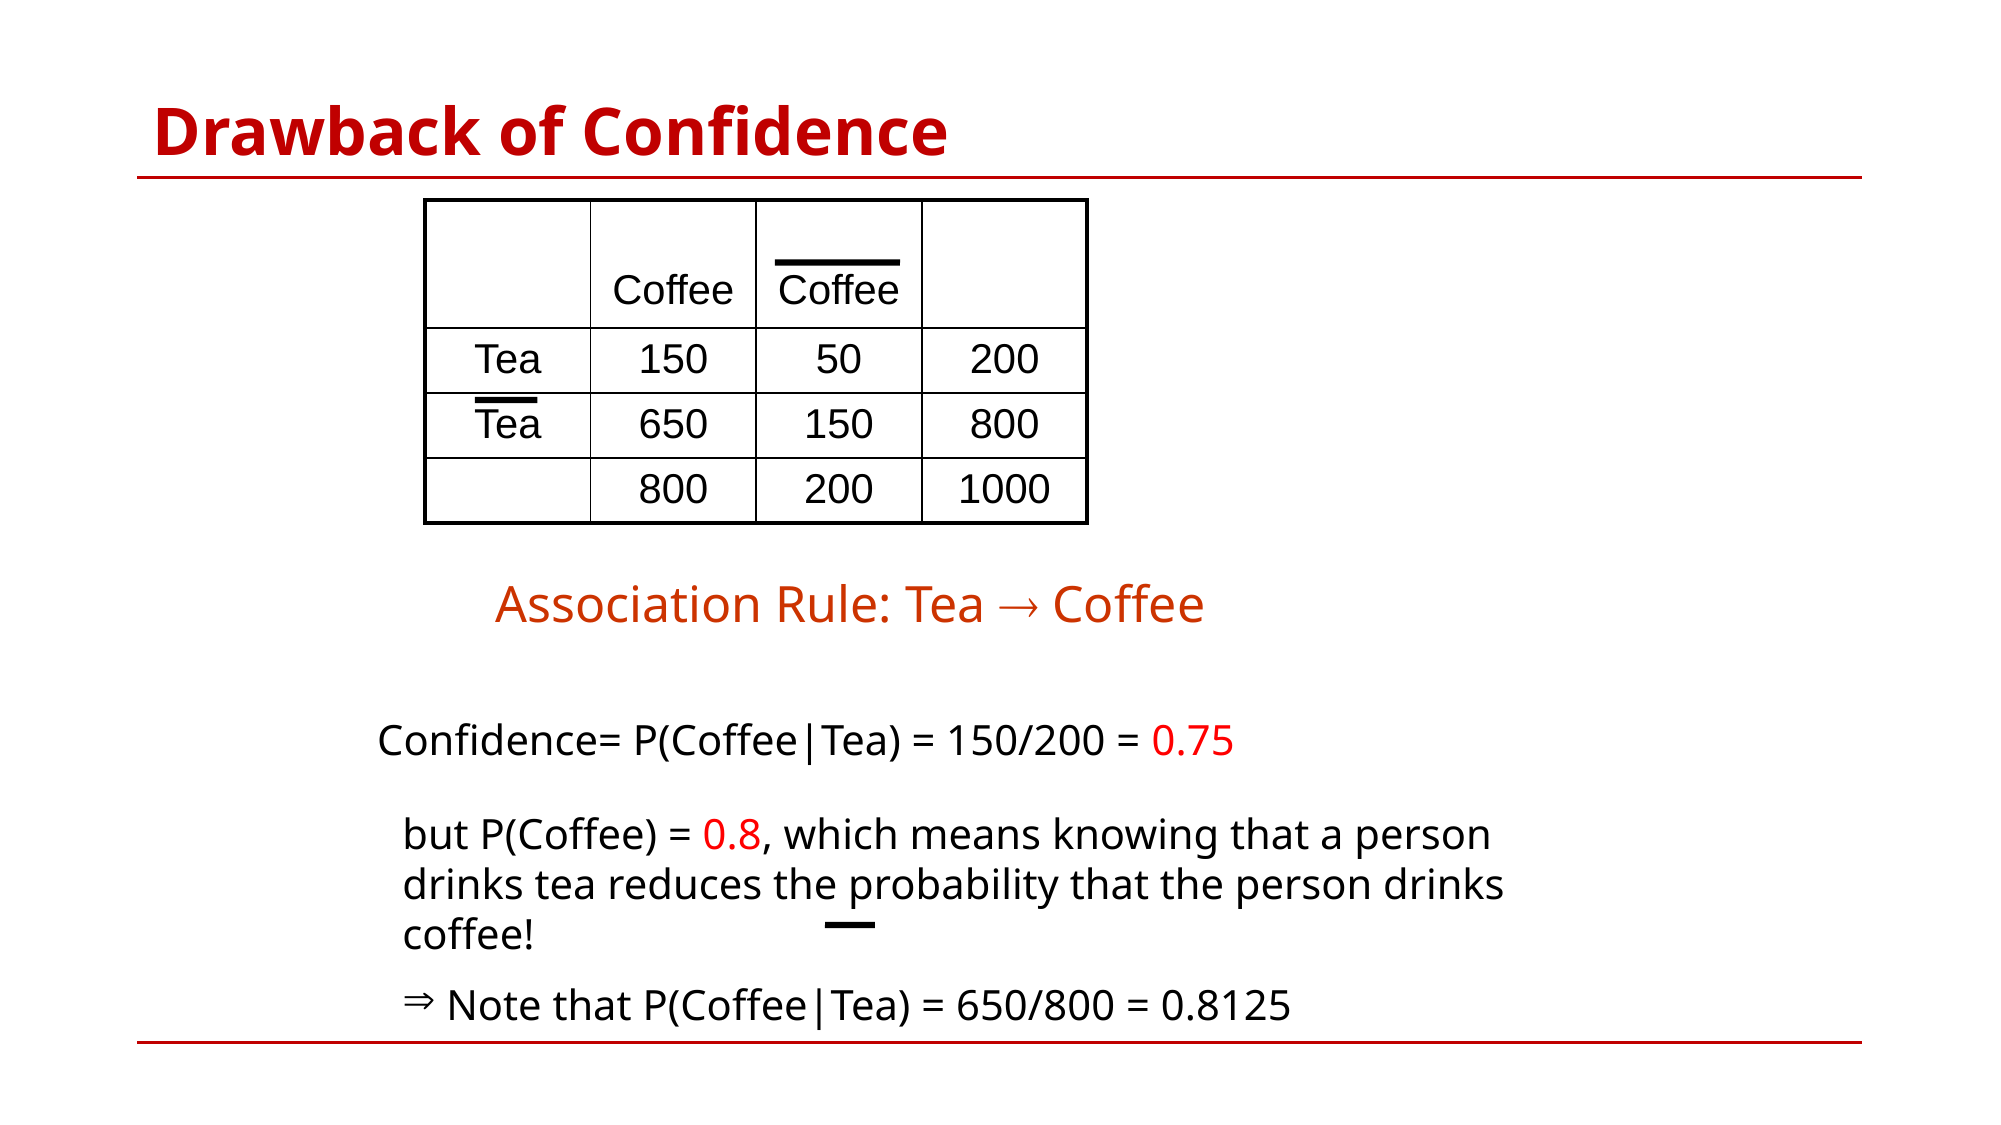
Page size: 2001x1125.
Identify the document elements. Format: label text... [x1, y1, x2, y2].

table_header [923, 202, 1085, 327]
table_cell [427, 459, 590, 521]
table_header Coffee [757, 202, 921, 327]
table_cell 1000 [923, 459, 1085, 521]
table_cell Tea [427, 329, 590, 392]
table_cell 150 [757, 394, 921, 457]
table_cell 650 [591, 394, 755, 457]
table_cell 200 [757, 459, 921, 521]
table_cell Tea [427, 394, 590, 457]
title Drawback of Confidence [137, 90, 1863, 178]
table_cell 50 [757, 329, 921, 392]
text_box but P(Coffee) = 0.8, which means knowing that a person drinks tea reduces the probability that the person drinks coffee! Note that P(Coffee|Tea) = 650/800 = 0.8125 [387, 800, 1600, 1036]
text_box Association Rule: Tea  Coffee Confidence= P(Coffee|Tea) = 150/200 = 0.75 [362, 565, 1575, 771]
table_cell 150 [591, 329, 755, 392]
table_header [427, 202, 590, 327]
table_cell 200 [923, 329, 1085, 392]
table_cell 800 [591, 459, 755, 521]
table_cell 800 [923, 394, 1085, 457]
table_header Coffee [591, 202, 755, 327]
